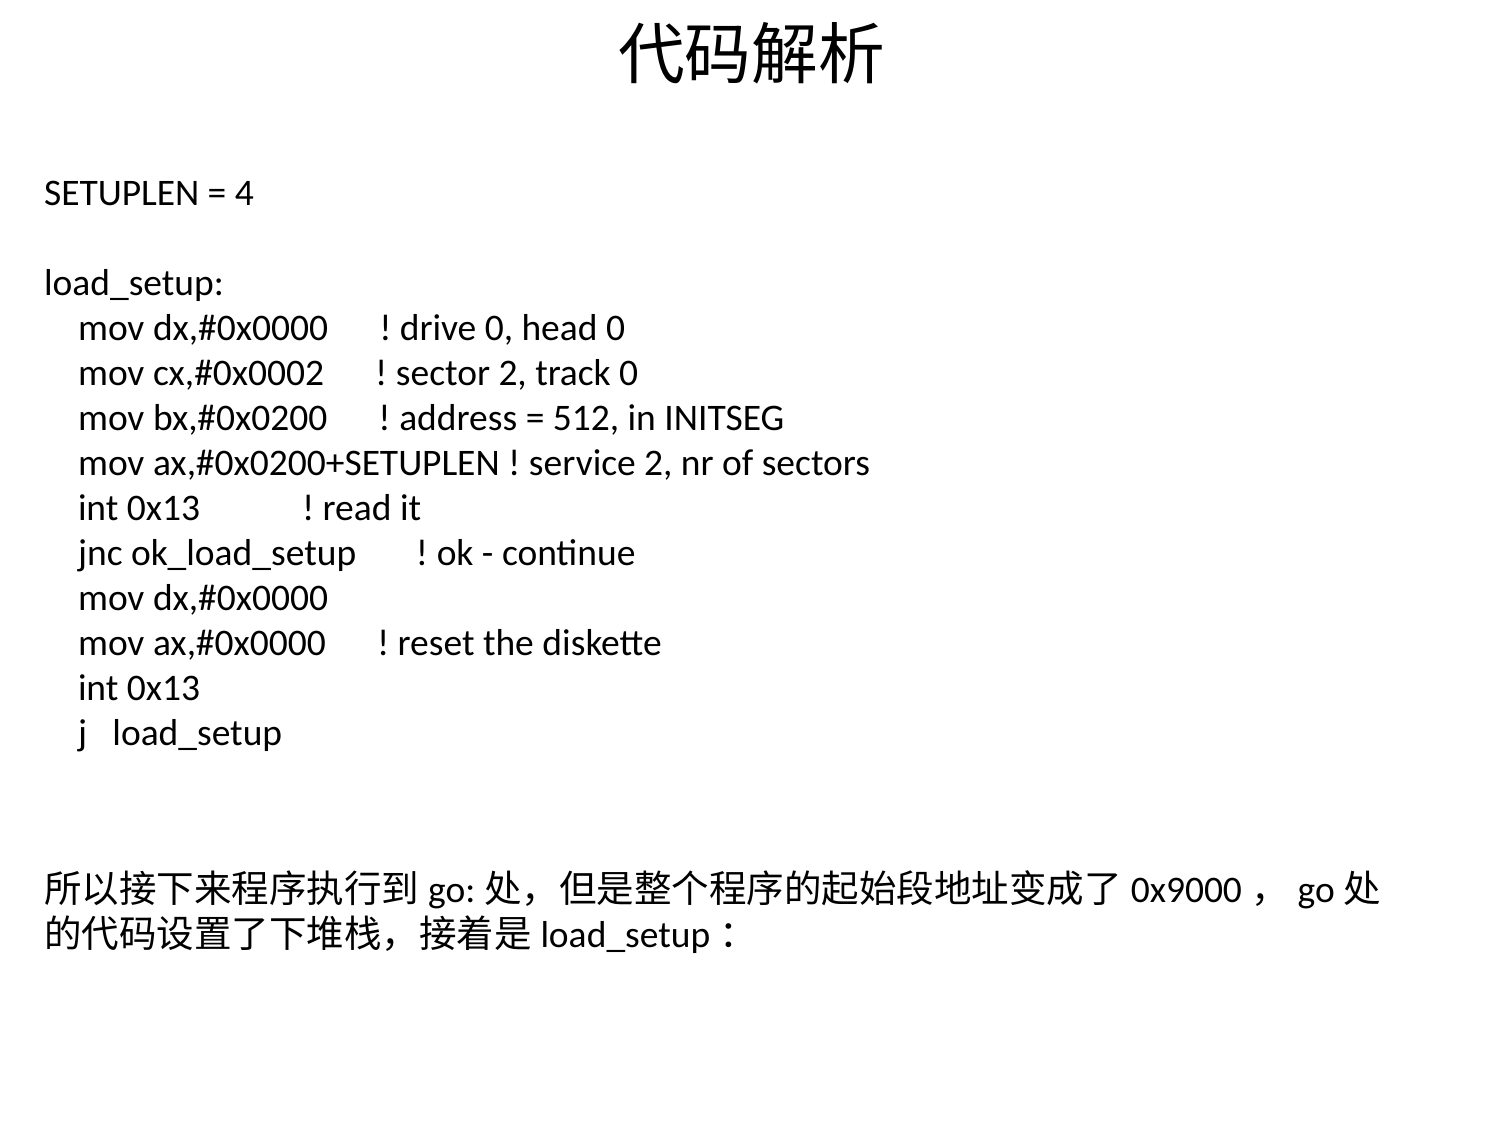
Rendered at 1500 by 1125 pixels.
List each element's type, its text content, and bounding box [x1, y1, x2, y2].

text_box 所以接下来程序执行到go:处，但是整个程序的起始段地址变成了0x9000，go处的代码设置了下堆栈，接着是load_setup： [29, 857, 1412, 963]
title 代码解析 [76, 0, 1427, 104]
text_box SETUPLEN = 4 load_setup: mov dx,#0x0000 ! drive 0, head 0 mov cx,#0x0002 ! sector 2, track 0 mov bx,#0x0200 ! address = 512, in INITSEG mov ax,#0x0200+SETUPLEN ! service 2, nr of sectors int 0x13 ! read it jnc ok_load_setup ! ok - continue mov dx,#0x0000 mov ax,#0x0000 ! reset the diskette int 0x13 j load_setup [29, 160, 934, 806]
